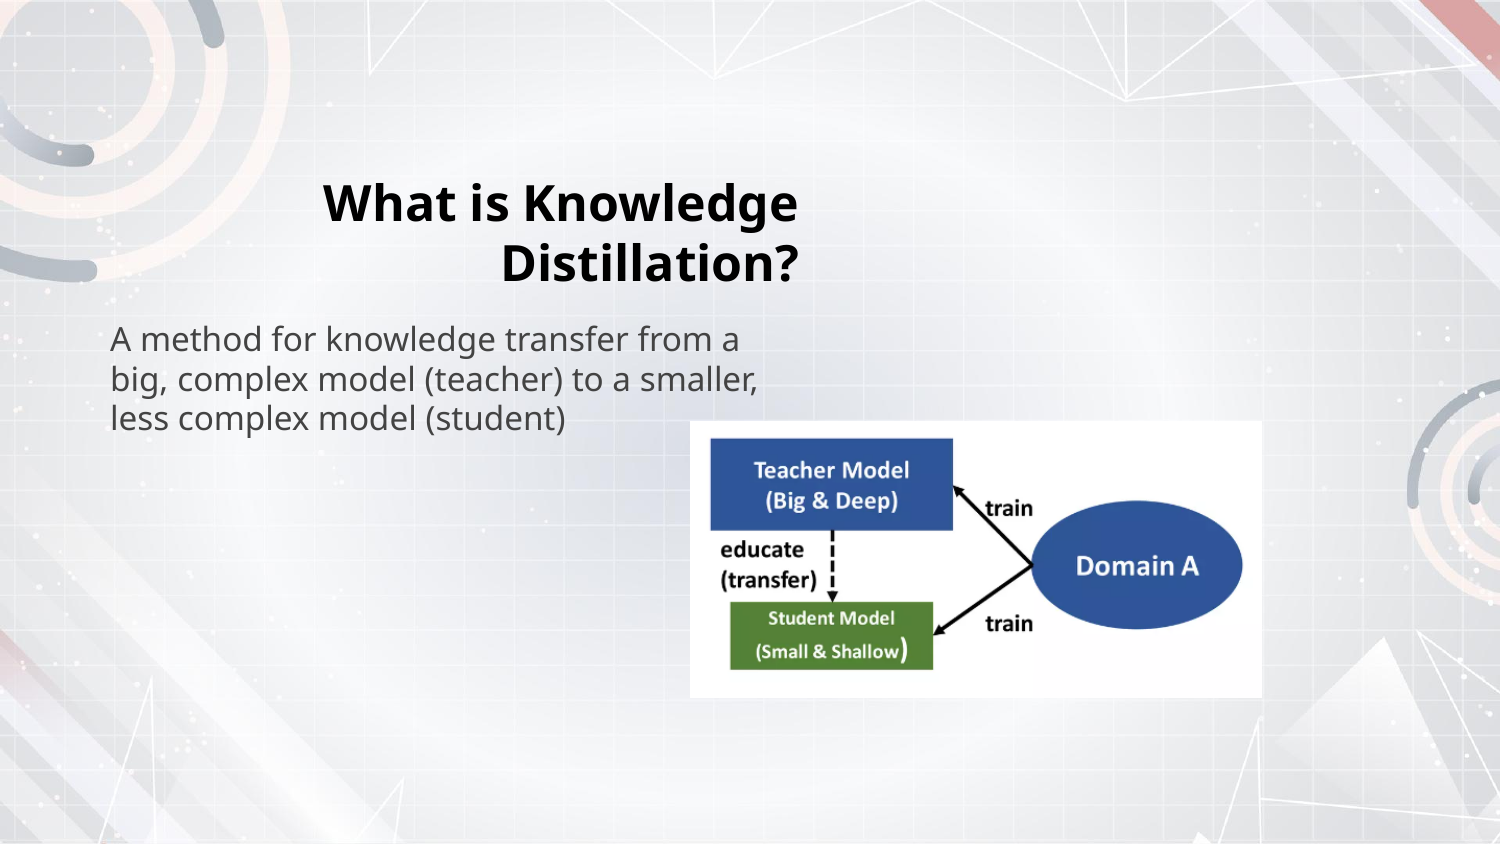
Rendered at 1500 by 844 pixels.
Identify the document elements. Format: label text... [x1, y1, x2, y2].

title What is Knowledge Distillation? [25, 182, 815, 307]
list A method for knowledge transfer from a big, complex model (teacher) to a smaller, less complex model (student) [95, 307, 815, 476]
picture [0, 0, 1500, 844]
